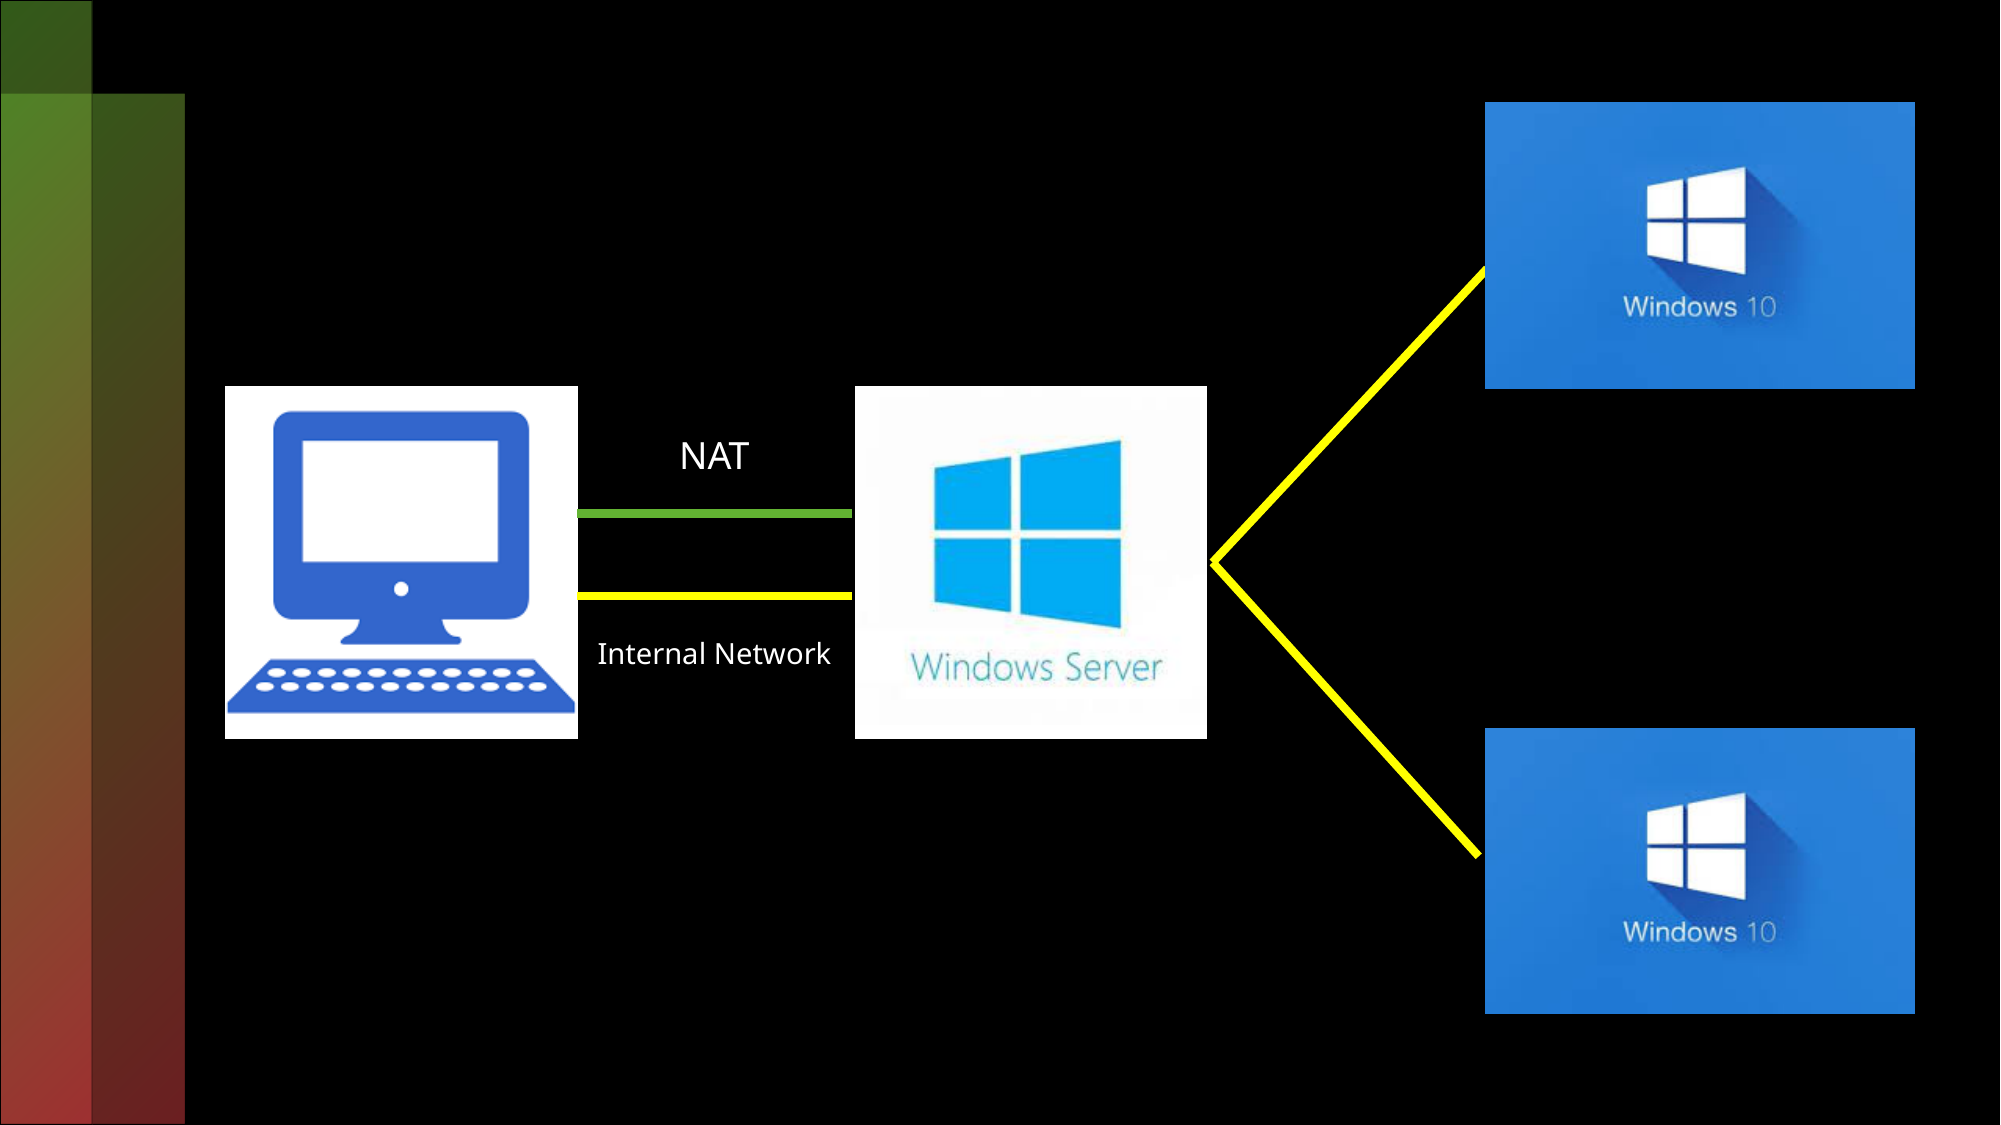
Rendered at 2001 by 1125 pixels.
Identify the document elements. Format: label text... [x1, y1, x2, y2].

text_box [1212, 562, 1479, 857]
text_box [1212, 268, 1488, 563]
text_box Internal Network [582, 628, 847, 678]
picture [1485, 102, 1915, 389]
picture [225, 386, 578, 739]
picture [855, 386, 1207, 739]
picture [1485, 728, 1915, 1015]
text_box NAT [664, 424, 765, 485]
